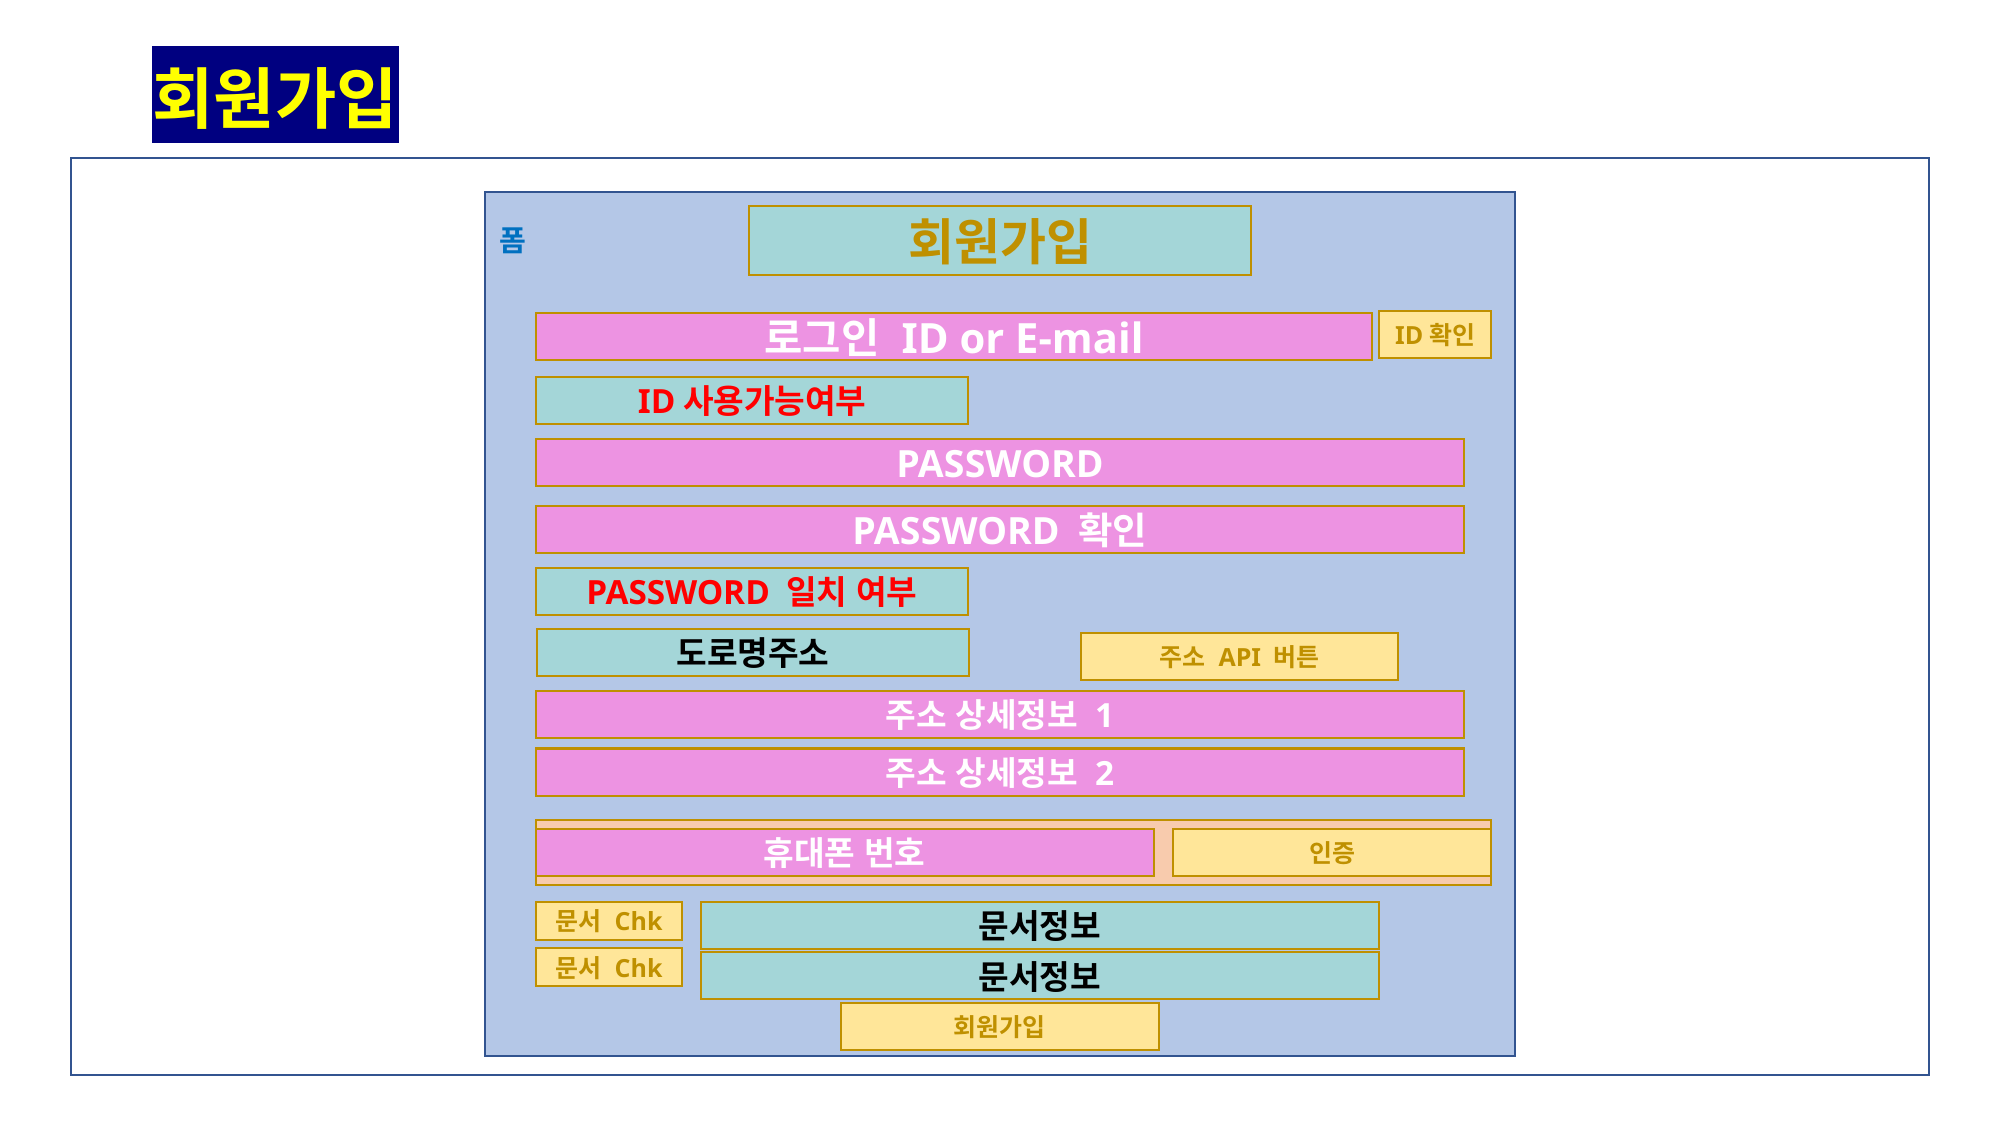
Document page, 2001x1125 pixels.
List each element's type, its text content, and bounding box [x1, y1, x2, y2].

text_box 폼 [484, 191, 1516, 1057]
text_box 도로명주소 [536, 628, 970, 677]
text_box 문서 Chk [535, 947, 683, 987]
text_box 인증 [1172, 828, 1492, 877]
text_box ID사용가능여부 [535, 376, 969, 425]
text_box 문서정보 [700, 951, 1380, 1000]
text_box 주소 상세정보 2 [535, 747, 1465, 797]
text_box 문서 Chk [535, 901, 683, 941]
text_box [70, 157, 1930, 1076]
text_box 주소 API 버튼 [1080, 632, 1399, 681]
text_box 휴대폰 번호 [535, 828, 1155, 877]
text_box PASSWORD [535, 438, 1465, 487]
text_box 문서정보 [700, 901, 1380, 950]
text_box 주소 상세정보 1 [535, 690, 1465, 739]
text_box 회원가입 [748, 205, 1252, 276]
text_box [535, 819, 1492, 886]
text_box 회원가입 [840, 1002, 1160, 1051]
text_box 회원가입 [137, 49, 1014, 145]
text_box PASSWORD 확인 [535, 505, 1465, 554]
text_box 로그인 ID or E-mail [535, 312, 1373, 361]
text_box ID확인 [1378, 310, 1492, 359]
text_box PASSWORD 일치 여부 [535, 567, 969, 616]
